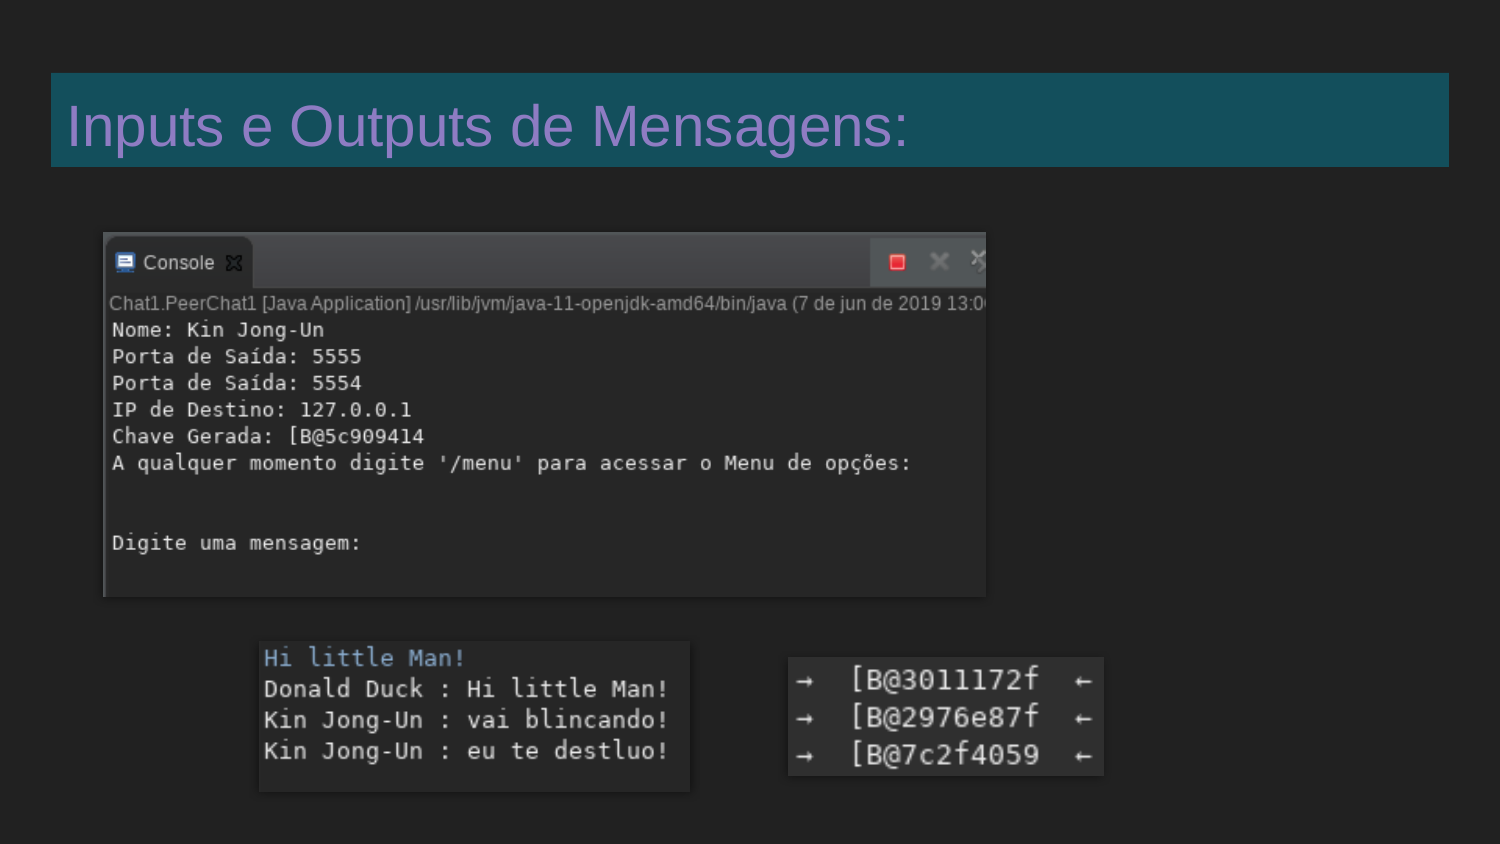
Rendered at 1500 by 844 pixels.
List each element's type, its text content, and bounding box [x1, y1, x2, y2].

picture [787, 657, 1104, 776]
title Inputs e Outputs de Mensagens: [51, 72, 1449, 167]
picture [102, 231, 987, 597]
picture [258, 641, 691, 792]
